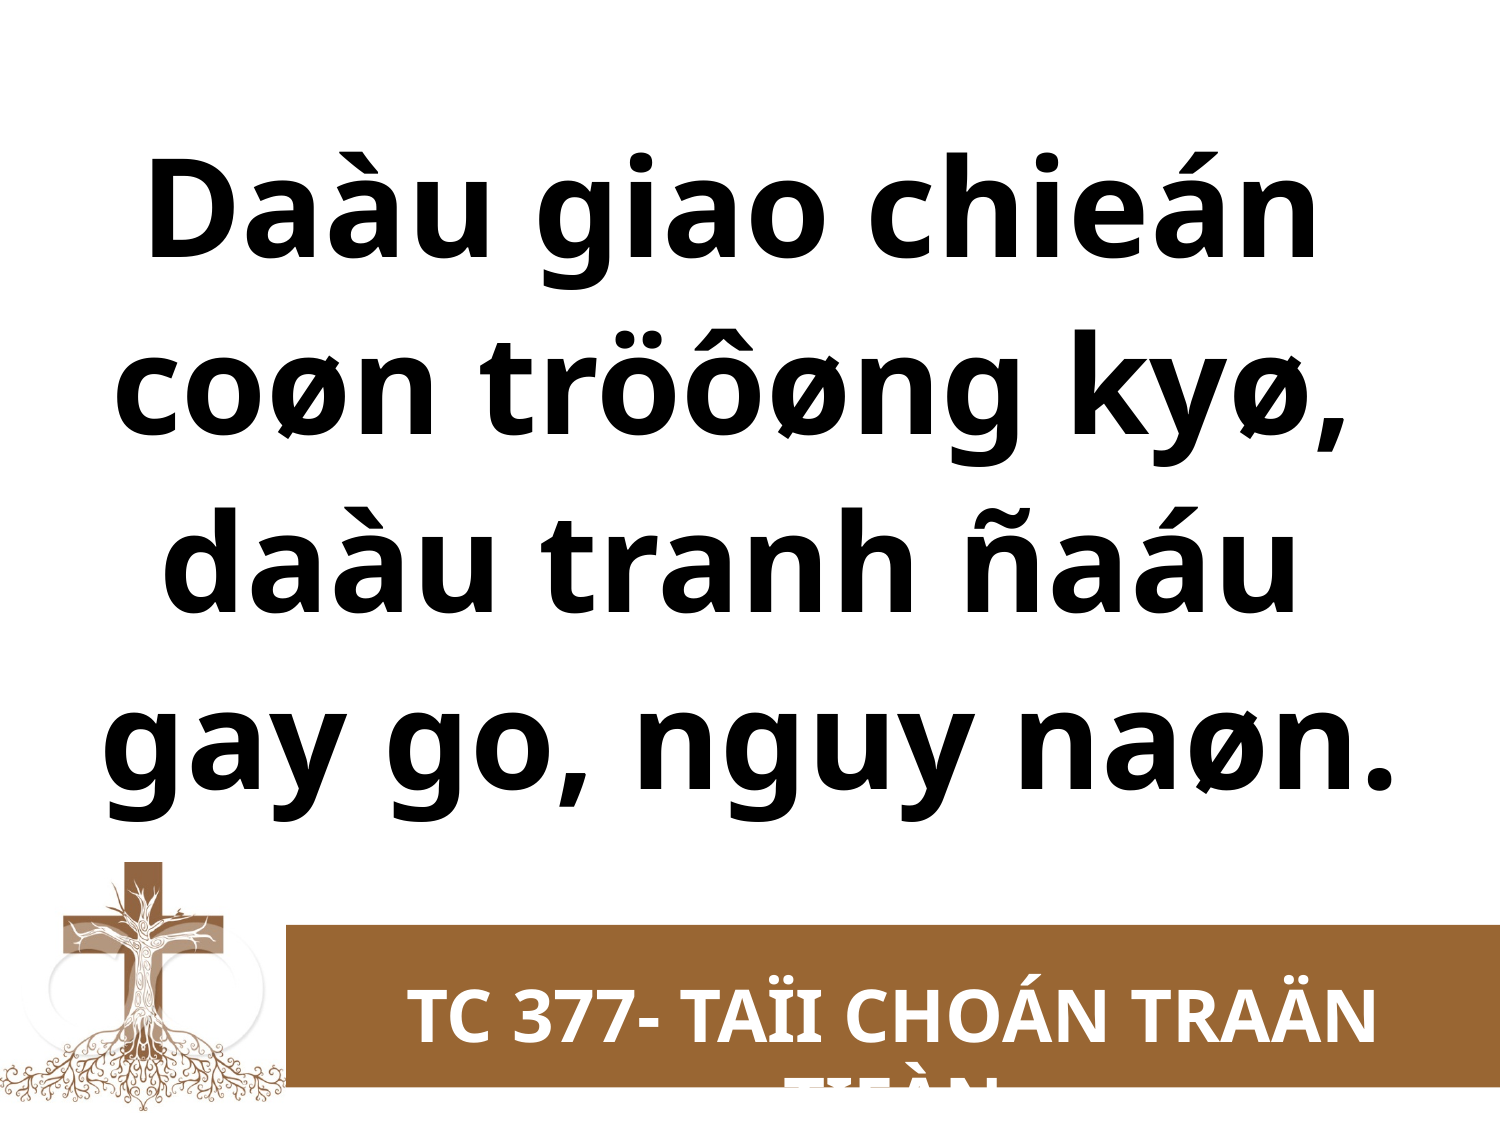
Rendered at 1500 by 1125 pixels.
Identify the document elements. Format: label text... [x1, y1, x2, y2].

text_box TC 377- TAÏI CHOÁN TRAÄN TIEÀN [287, 962, 1500, 1125]
text_box Daàu giao chieán coøn tröôøng kyø, daàu tranh ñaáu gay go, nguy naøn. [0, 112, 1500, 825]
picture [0, 862, 286, 1113]
